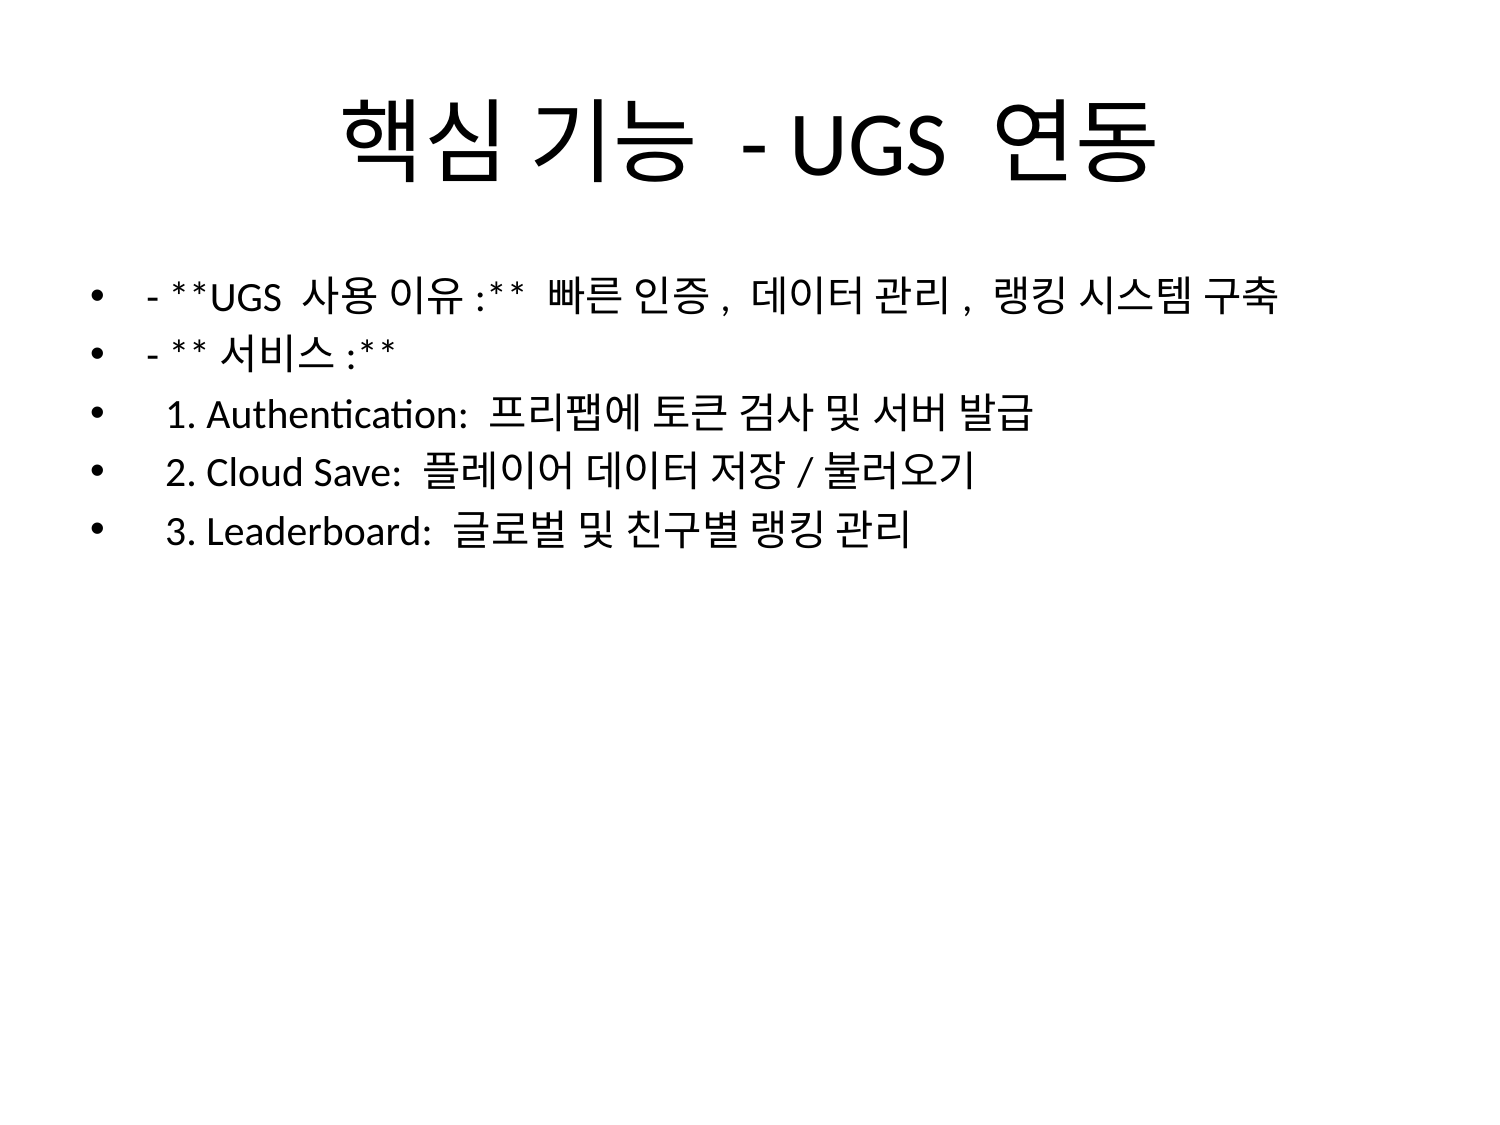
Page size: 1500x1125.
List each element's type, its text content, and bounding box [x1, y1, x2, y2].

list - **UGS 사용 이유:** 빠른 인증, 데이터 관리, 랭킹 시스템 구축 - **서비스:** 1. Authentication: 프리팹에 토큰 검사 및 서버 발급 2. Cloud Save: 플레이어 데이터 저장/불러오기 3. Leaderboard: 글로벌 및 친구별 랭킹 관리 [75, 262, 1425, 1005]
title 핵심 기능 - UGS 연동 [75, 45, 1425, 233]
